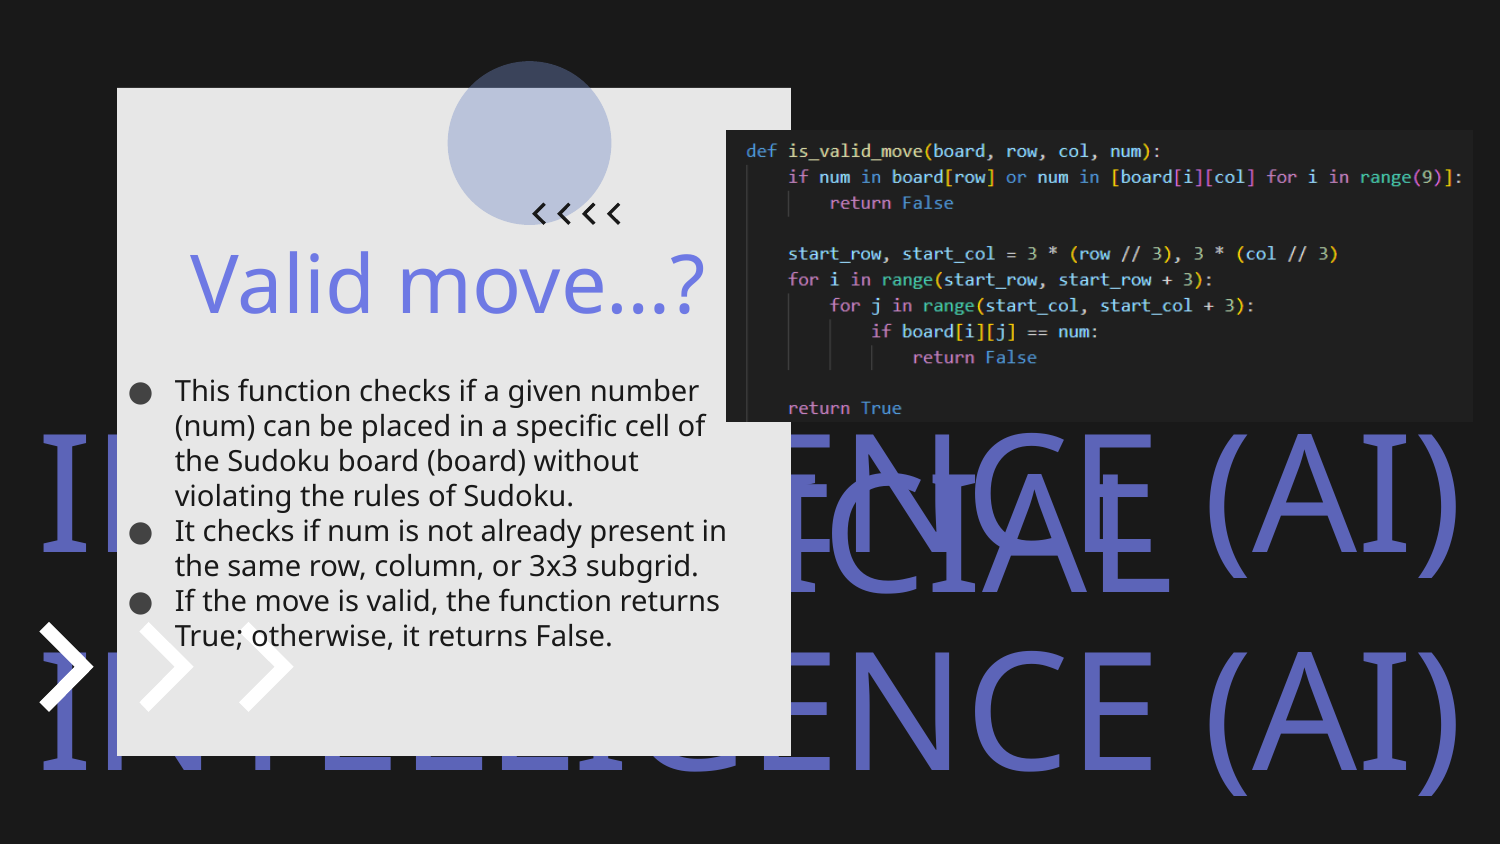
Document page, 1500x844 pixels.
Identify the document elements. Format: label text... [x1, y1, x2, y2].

text_box [590, 87, 791, 233]
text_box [531, 202, 621, 226]
text_box [117, 87, 721, 357]
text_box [0, 621, 294, 713]
text_box [117, 429, 791, 756]
text_box [447, 61, 612, 225]
list This function checks if a given number (num) can be placed in a specific cell of the Sudoku board (board) without violating the rules of Sudoku. It checks if num is not already present in the same row, column, or 3x3 subgrid. If the move is valid, the function returns True; otherwise, it returns False. [112, 357, 770, 574]
title Valid move…? [146, 233, 721, 328]
picture [726, 130, 1473, 422]
